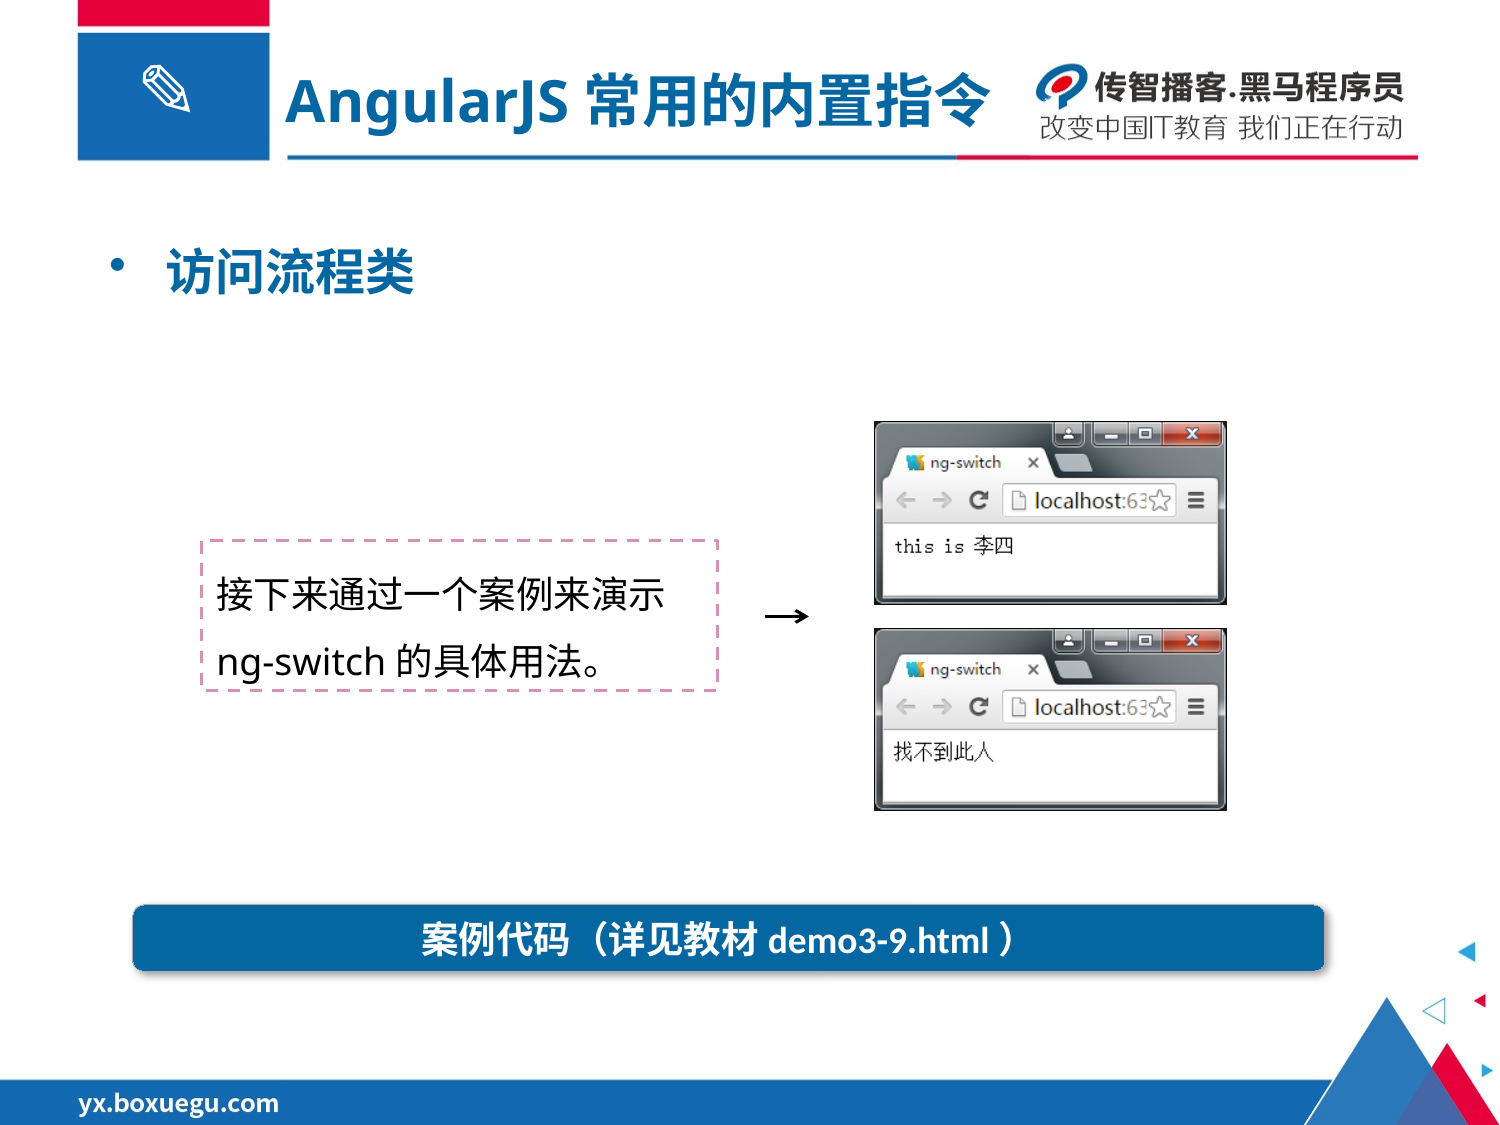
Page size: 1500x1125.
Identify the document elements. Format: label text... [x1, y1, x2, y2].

text_box AngularJS常用的内置指令 [271, 39, 1499, 159]
text_box 访问流程类 [94, 203, 431, 308]
text_box 案例代码（详见教材demo3-9.html） [132, 904, 1325, 972]
picture [0, 0, 1500, 1125]
text_box 接下来通过一个案例来演示ng-switch的具体用法。 [201, 540, 718, 691]
